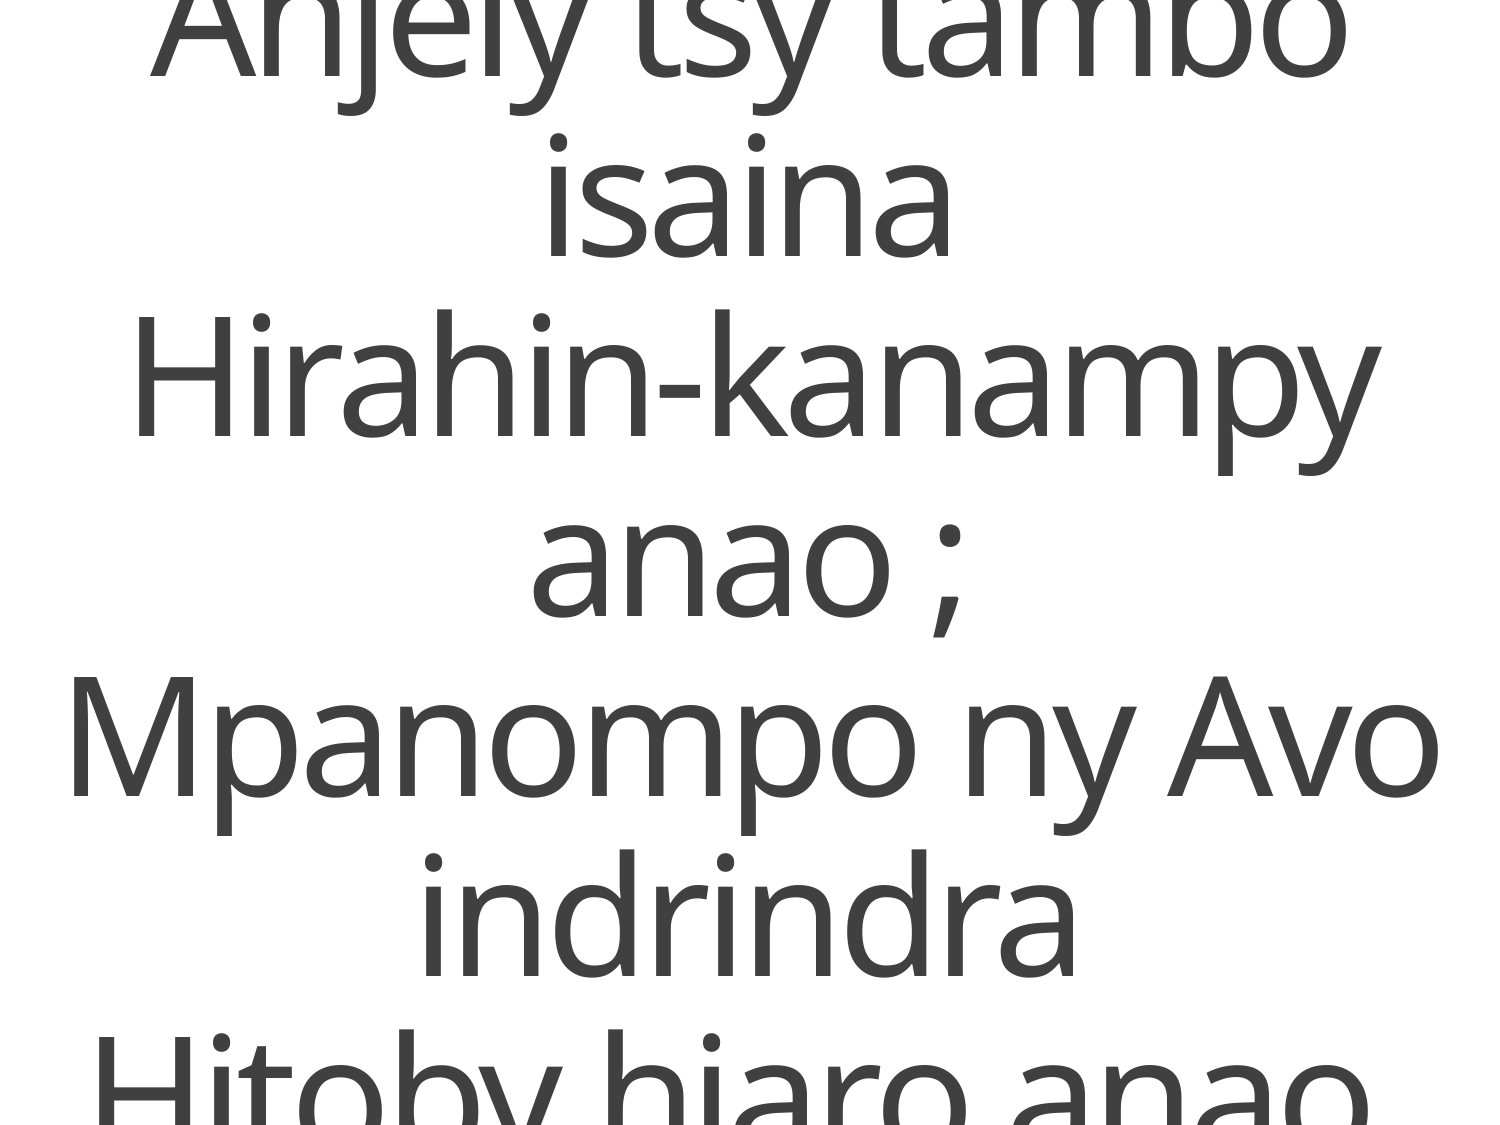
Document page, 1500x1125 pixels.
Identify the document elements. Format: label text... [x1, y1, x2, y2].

title Anjely tsy tambo isaina Hirahin-kanampy anao ; Mpanompo ny Avo indrindra Hitoby hiaro anao. [0, 453, 1500, 672]
